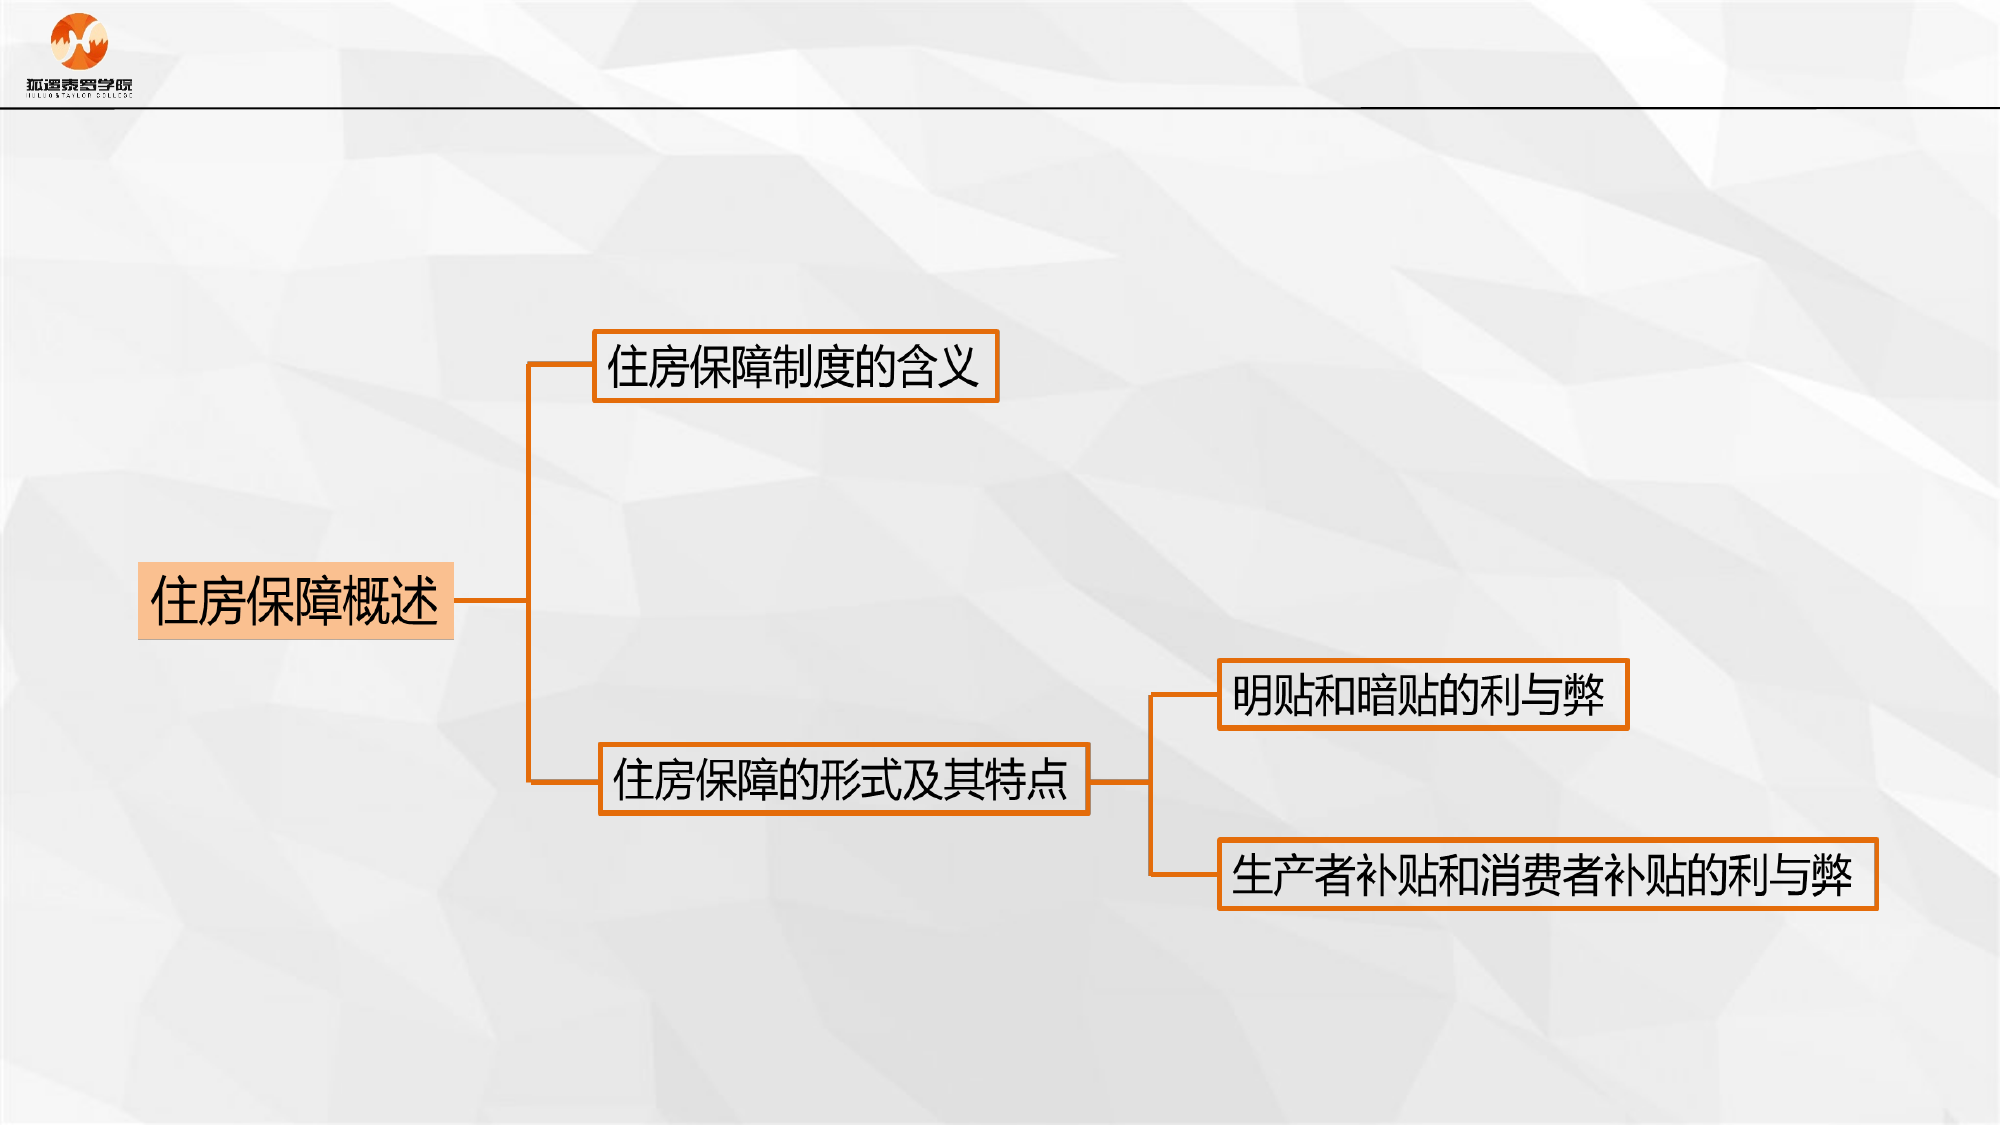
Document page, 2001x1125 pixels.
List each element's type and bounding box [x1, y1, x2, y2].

picture [4, 0, 154, 111]
picture [121, 324, 1879, 928]
